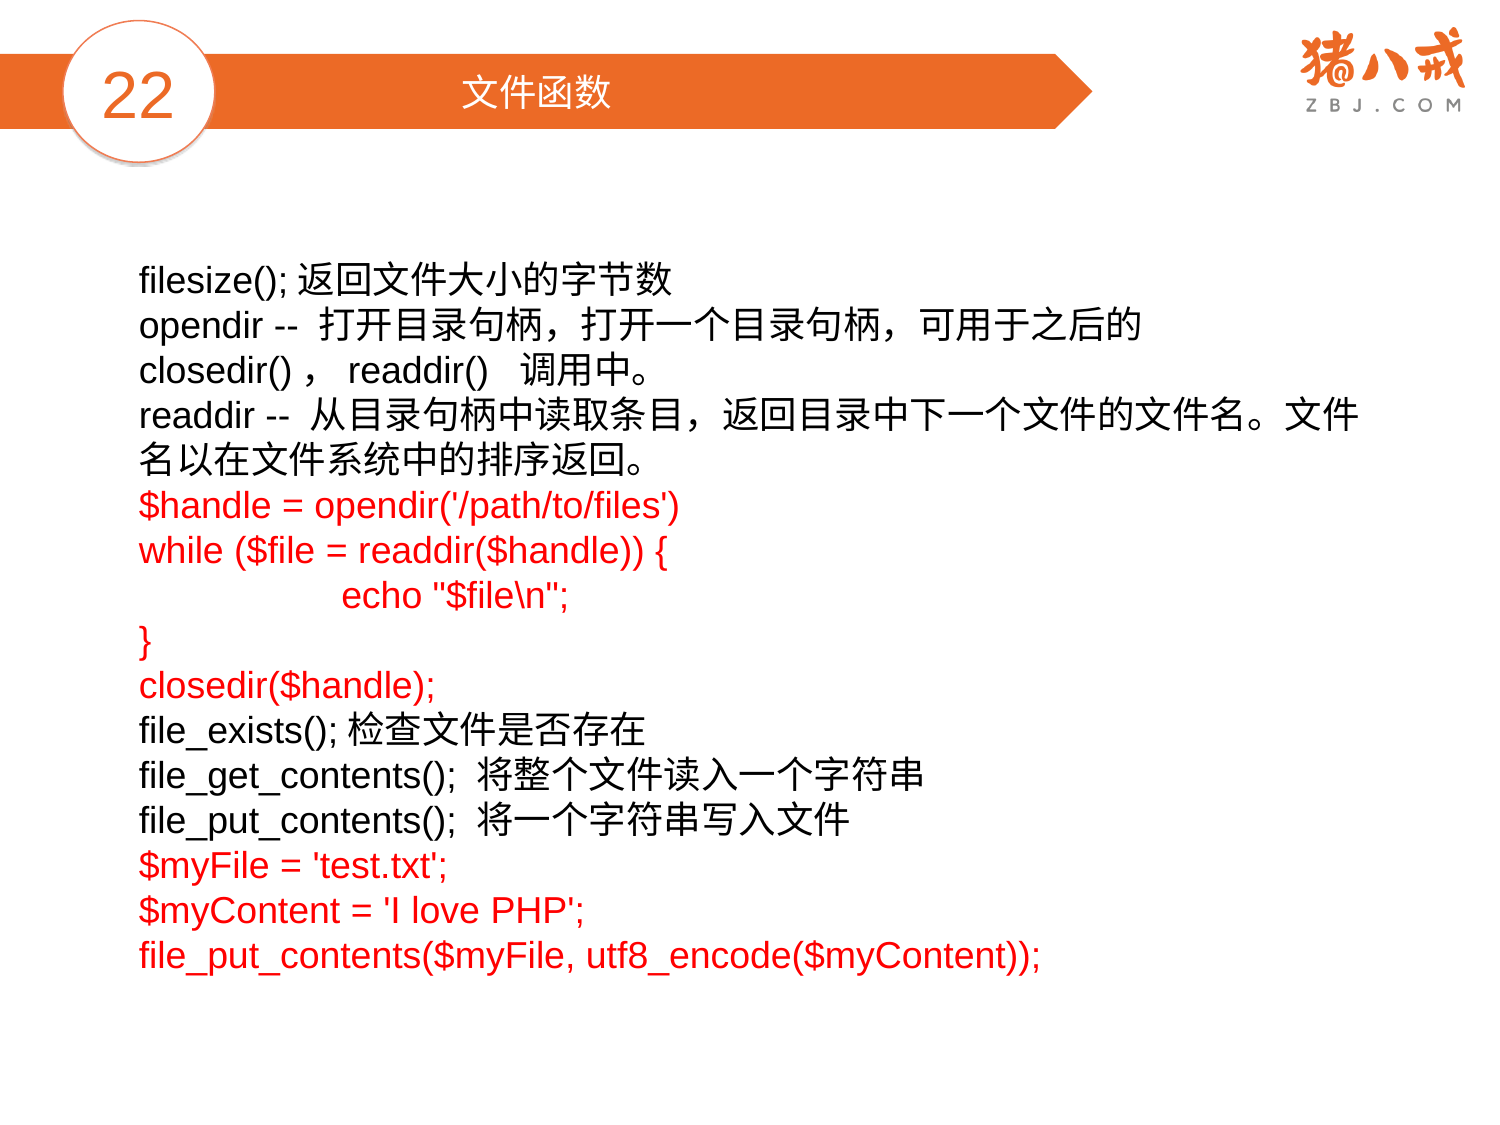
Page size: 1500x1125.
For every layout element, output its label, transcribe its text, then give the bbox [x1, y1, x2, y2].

text_box [41, 208, 1424, 973]
text_box 文件函数 [203, 52, 1094, 130]
text_box 22 [62, 20, 215, 163]
text_box filesize();返回文件大小的字节数 opendir -- 打开目录句柄，打开一个目录句柄，可用于之后的 closedir()，readdir() 调用中。 readdir -- 从目录句柄中读取条目，返回目录中下一个文件的文件名。文件名以在文件系统中的排序返回。 $handle = opendir('/path/to/files') while ($file = readdir($handle)) { echo "$file\n"; } closedir($handle); file_exists();检查文件是否存在 file_get_contents(); 将整个文件读入一个字符串 file_put_contents(); 将一个字符串写入文件 $myFile = 'test.txt'; $myContent = 'I love PHP'; file_put_contents($myFile, utf8_encode($myContent)); [123, 248, 1408, 984]
picture [1281, 15, 1483, 128]
text_box 文件函数 [0, 52, 74, 130]
